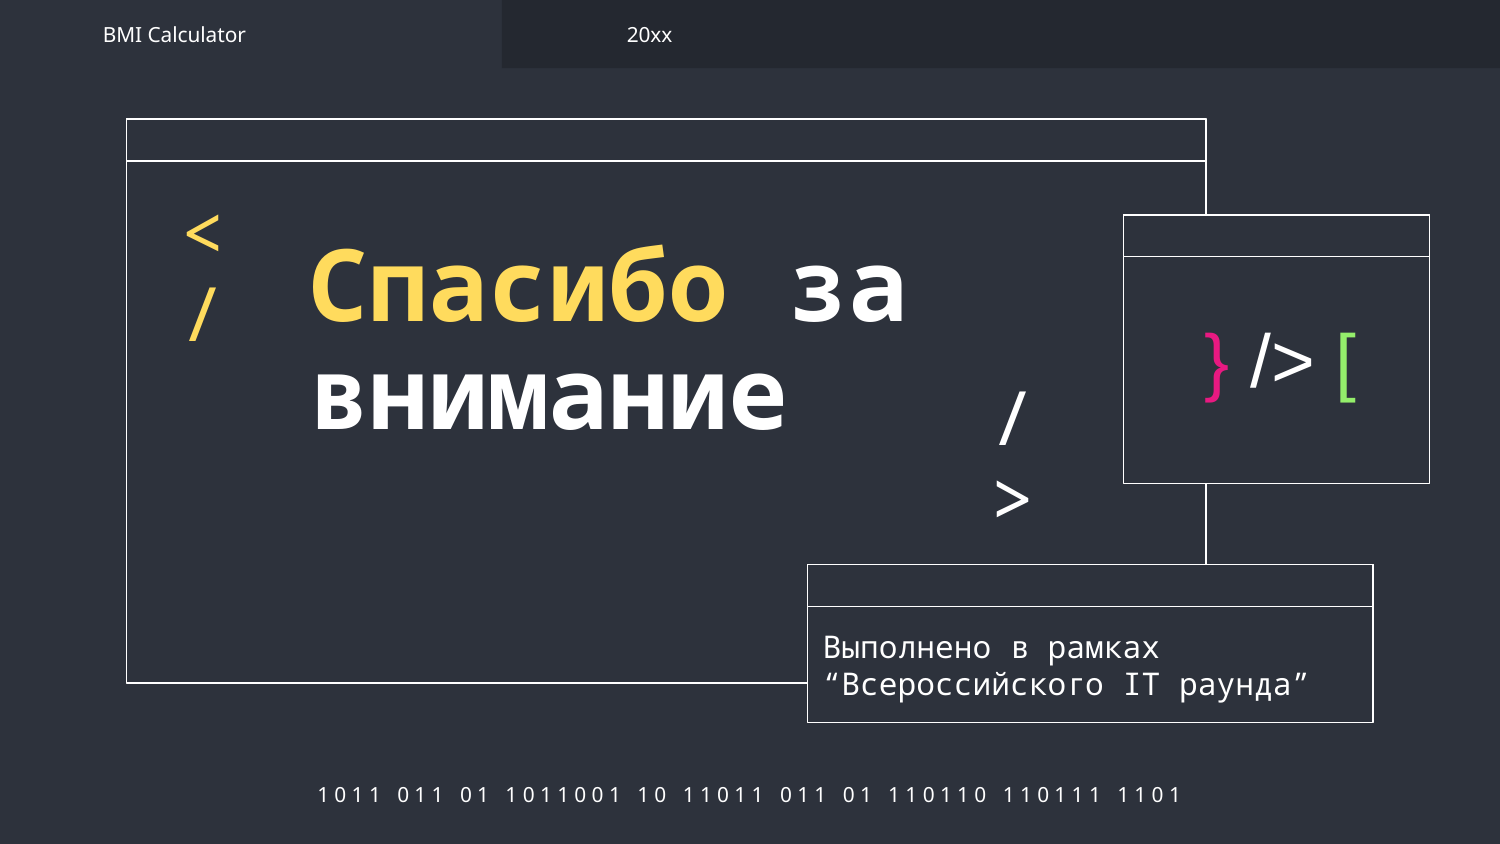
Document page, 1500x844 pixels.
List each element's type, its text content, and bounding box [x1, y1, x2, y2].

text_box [1123, 214, 1430, 484]
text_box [126, 118, 1207, 684]
text_box 20хx [611, 19, 940, 49]
text_box BMI Calculator [87, 19, 416, 49]
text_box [807, 564, 1374, 723]
